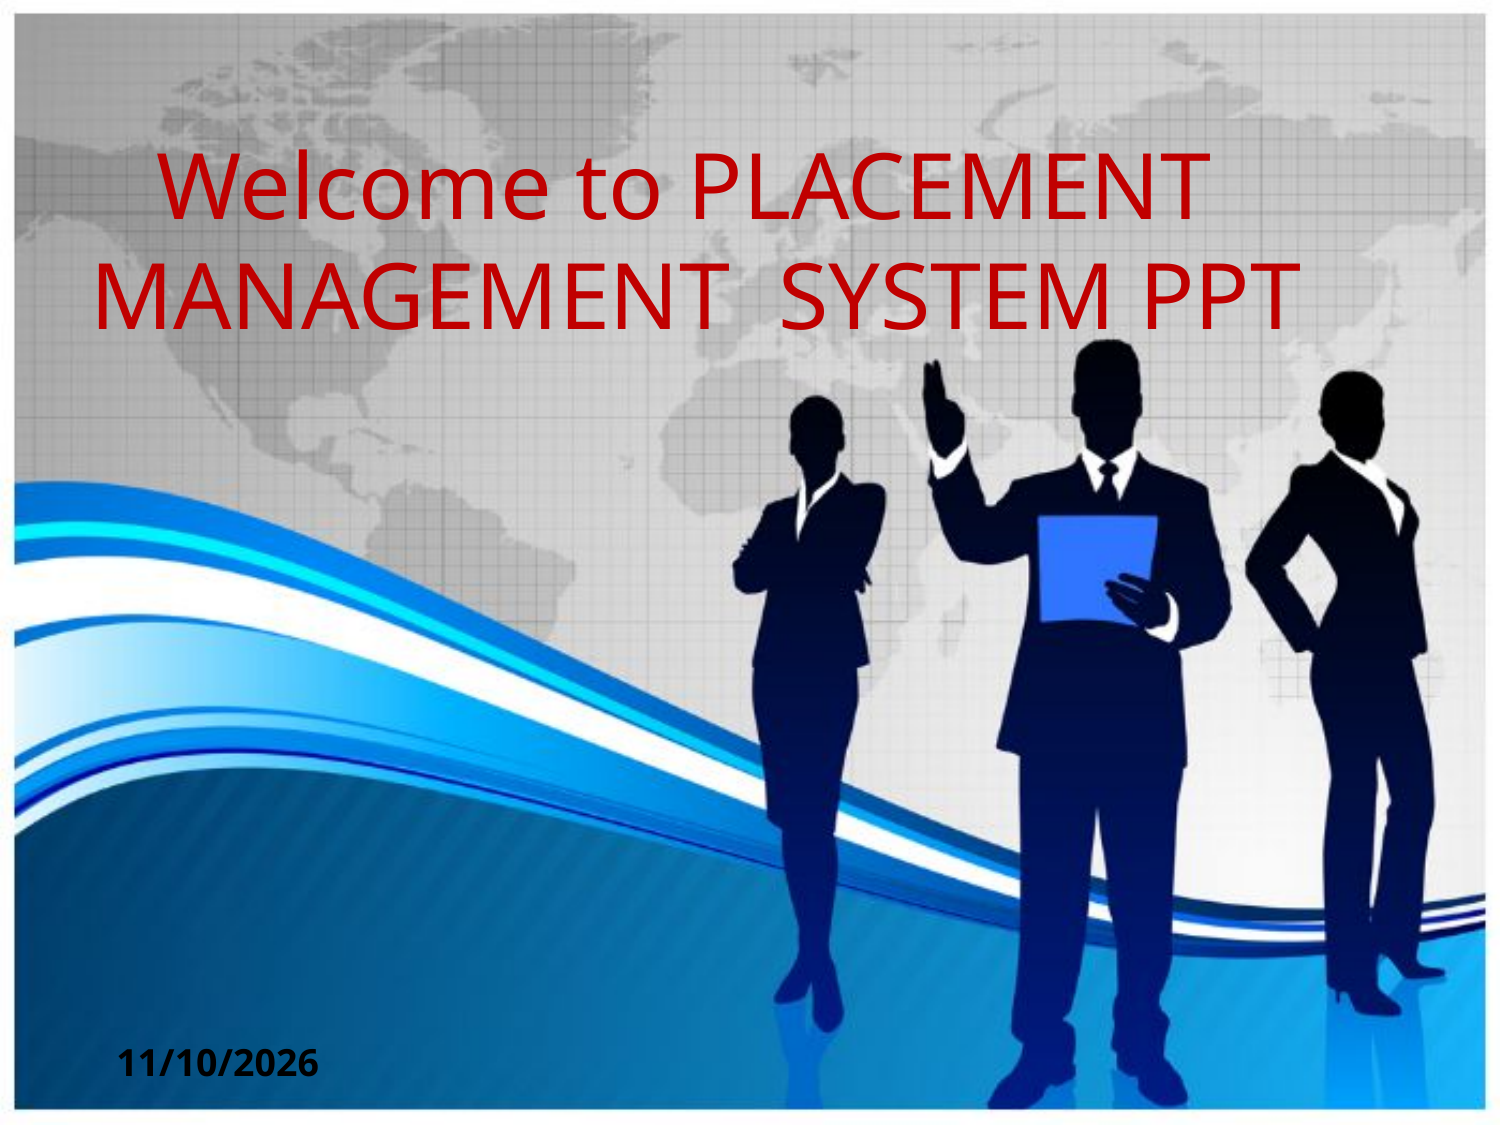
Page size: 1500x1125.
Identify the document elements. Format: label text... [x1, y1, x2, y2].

text_box [101, 1031, 334, 1097]
title Welcome to PLACEMENT MANAGEMENT SYSTEM PPT [58, 117, 1334, 359]
picture [0, 0, 1500, 1125]
